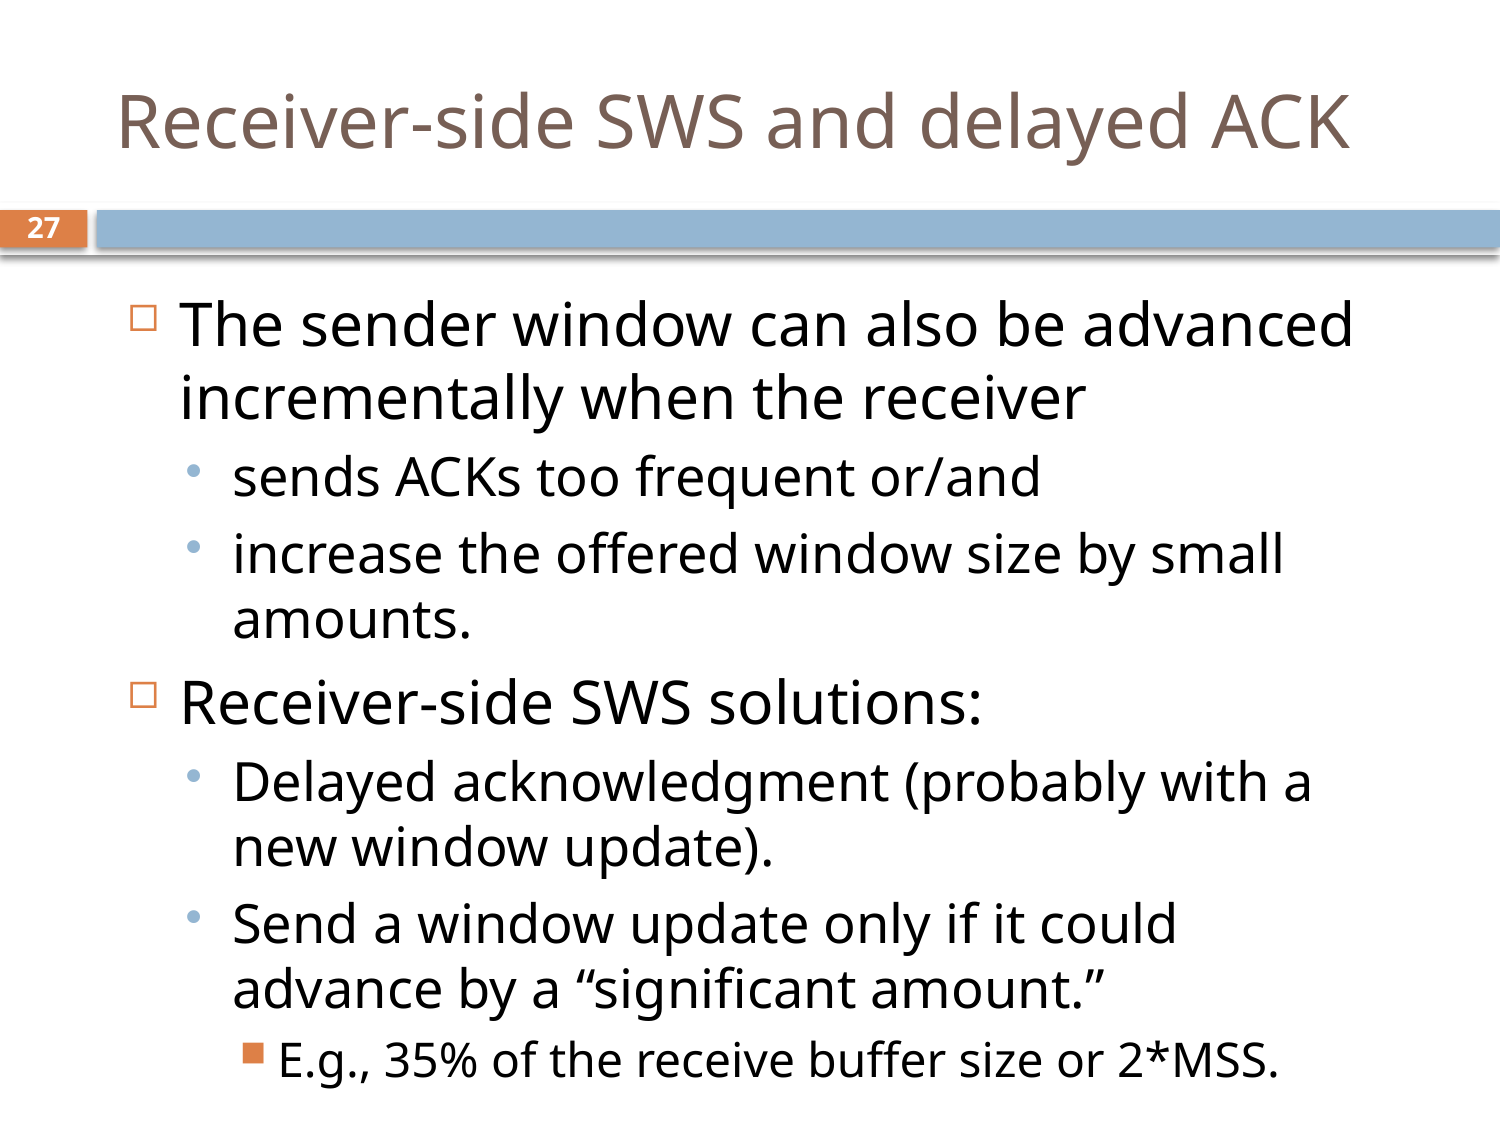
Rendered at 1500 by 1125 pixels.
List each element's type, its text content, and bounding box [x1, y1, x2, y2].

list The sender window can also be advanced incrementally when the receiver sends ACKs too frequent or/and increase the offered window size by small amounts. Receiver-side SWS solutions: Delayed acknowledgment (probably with a new window update). Send a window update only if it could advance by a “significant amount.” E.g., 35% of the receive buffer size or 2*MSS. [112, 278, 1388, 1050]
title Receiver-side SWS and delayed ACK [100, 37, 1438, 200]
slide_number 27 [0, 208, 88, 249]
